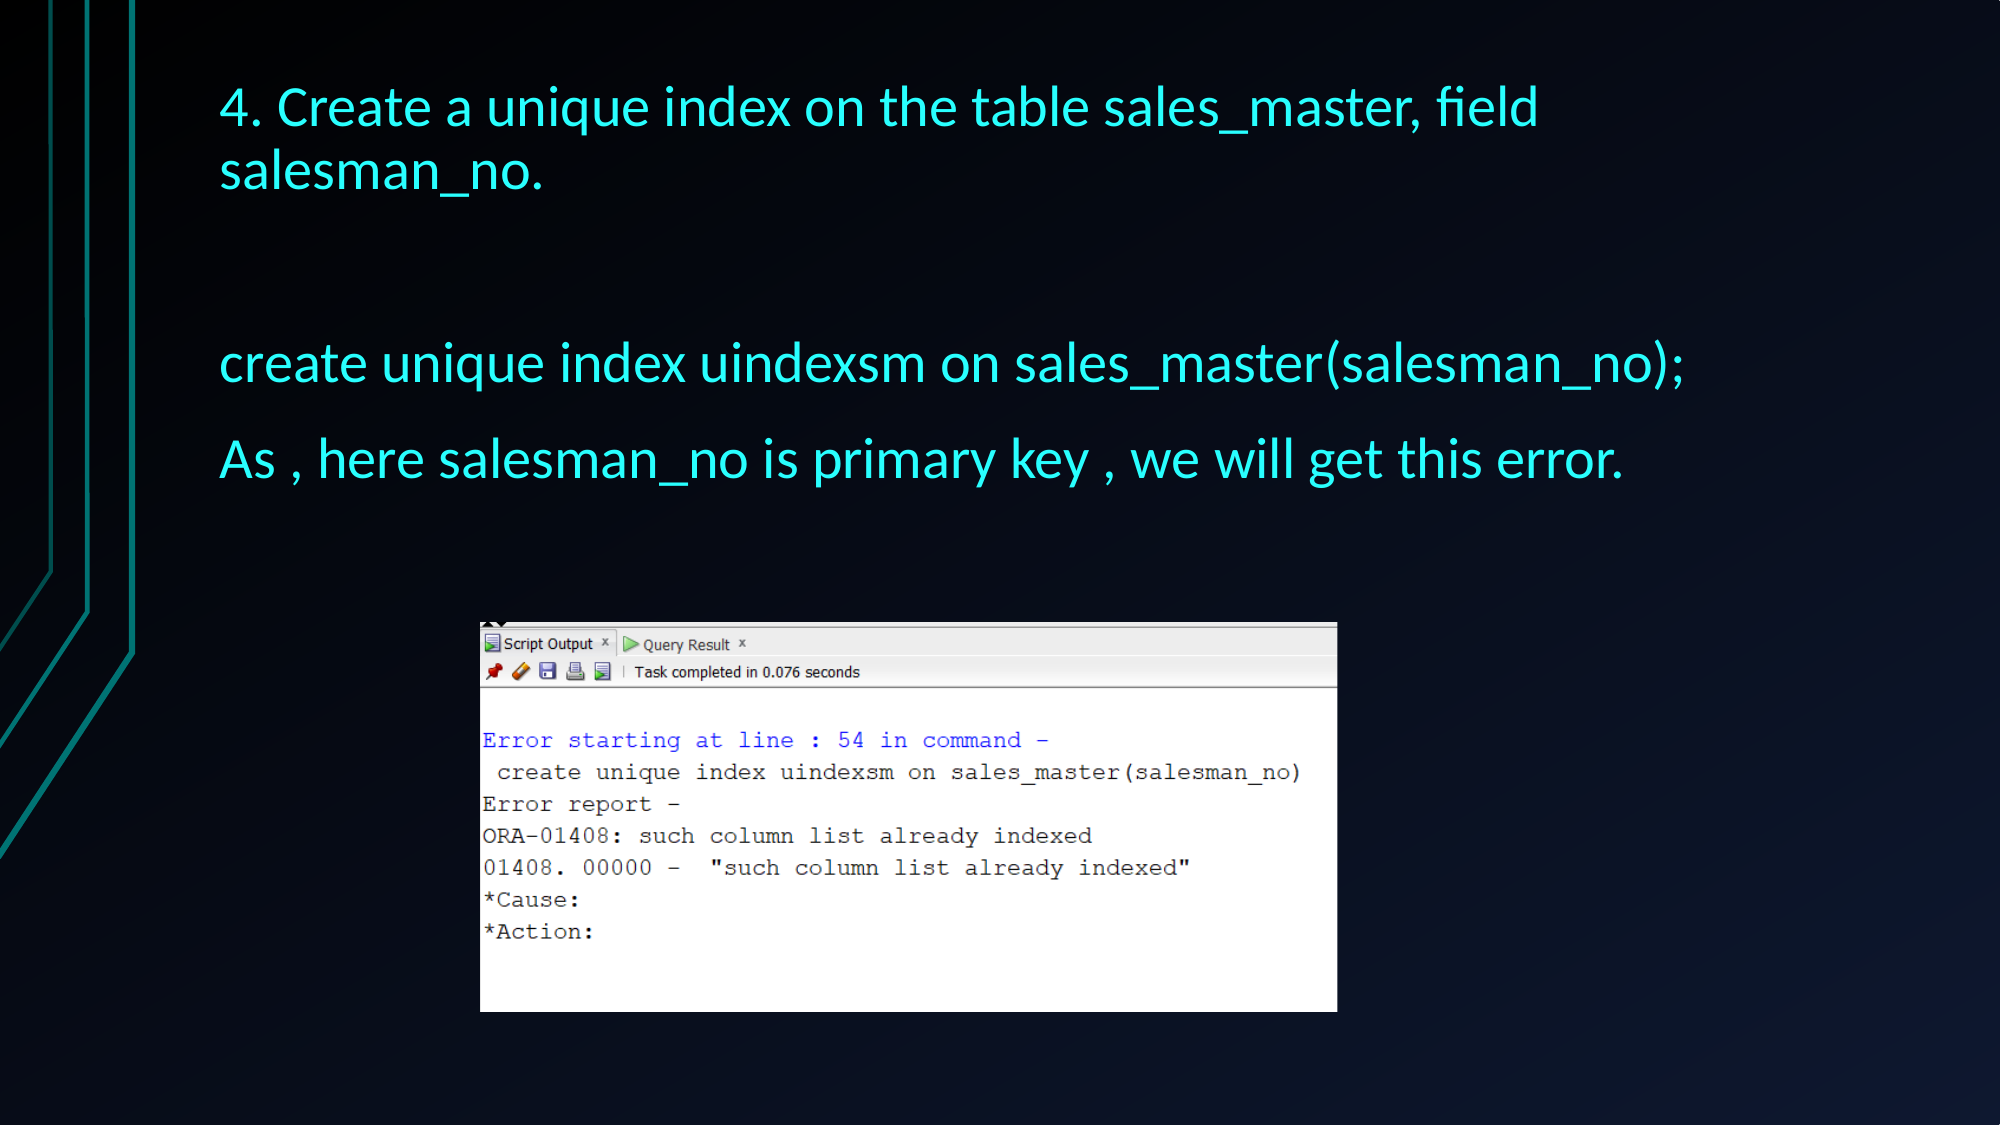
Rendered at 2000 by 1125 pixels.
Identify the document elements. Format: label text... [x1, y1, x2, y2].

picture [479, 622, 1338, 1012]
list 4. Create a unique index on the table sales_master, field salesman_no. create unique index uindexsm on sales_master(salesman_no); As , here salesman_no is primary key , we will get this error. [199, 66, 1900, 1012]
